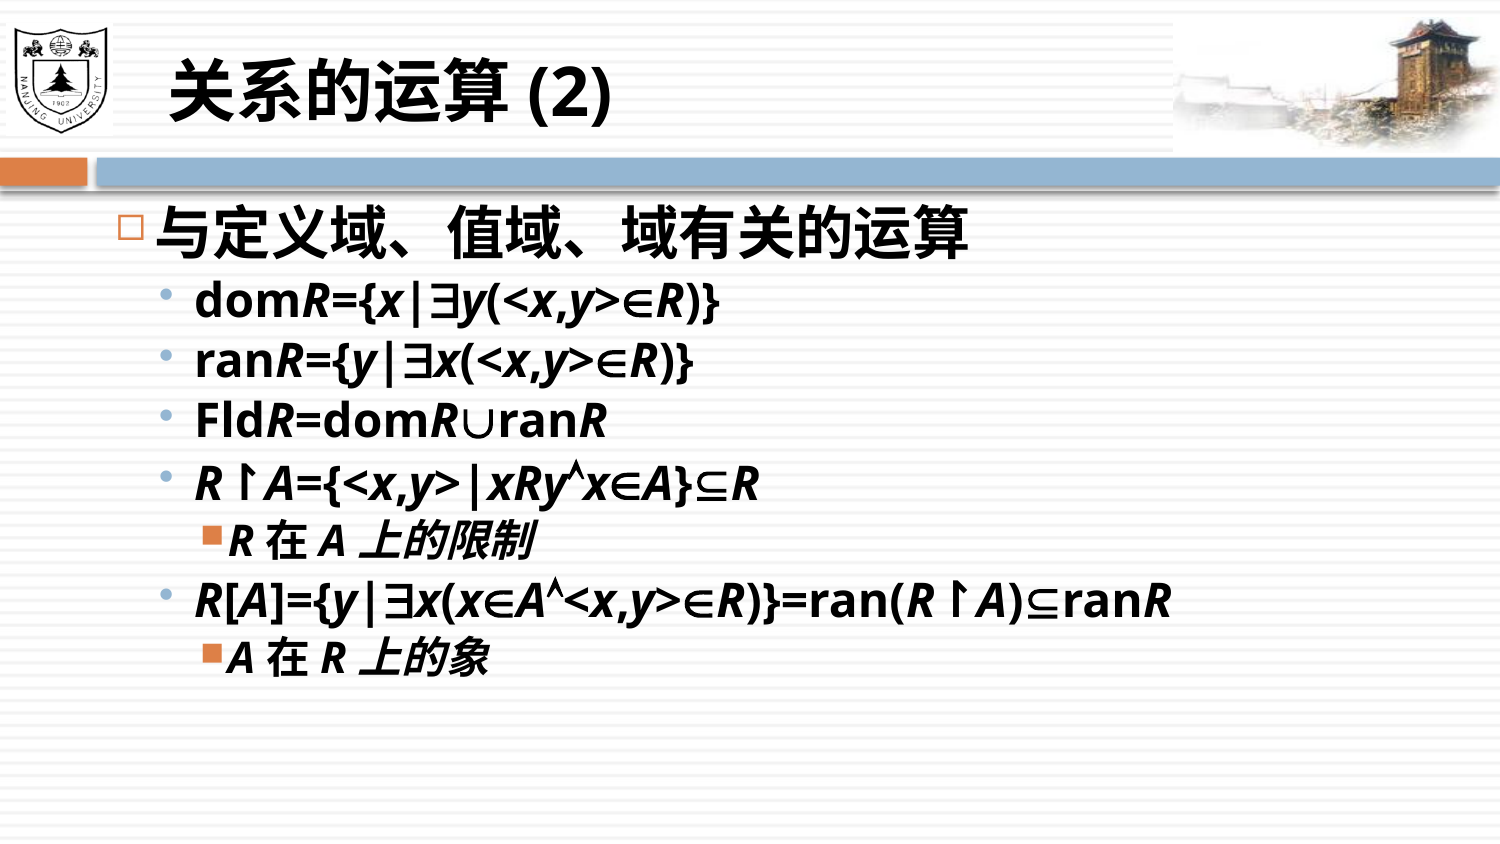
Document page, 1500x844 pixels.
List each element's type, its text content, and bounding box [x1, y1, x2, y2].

picture [0, 192, 1500, 844]
picture [0, 0, 1500, 153]
title 关系的运算(2) [152, 28, 1353, 150]
list 与定义域、值域、域有关的运算 domR={x|y(<x,y>R)} ranR={y|x(<x,y>R)} FldR=domRranR R↾A={<x,y>|xRyxA}R R在A上的限制 R[A]={y|x(xA<x,y>R)}=ran(R↾A)ranR A在R上的象 [100, 196, 1438, 750]
